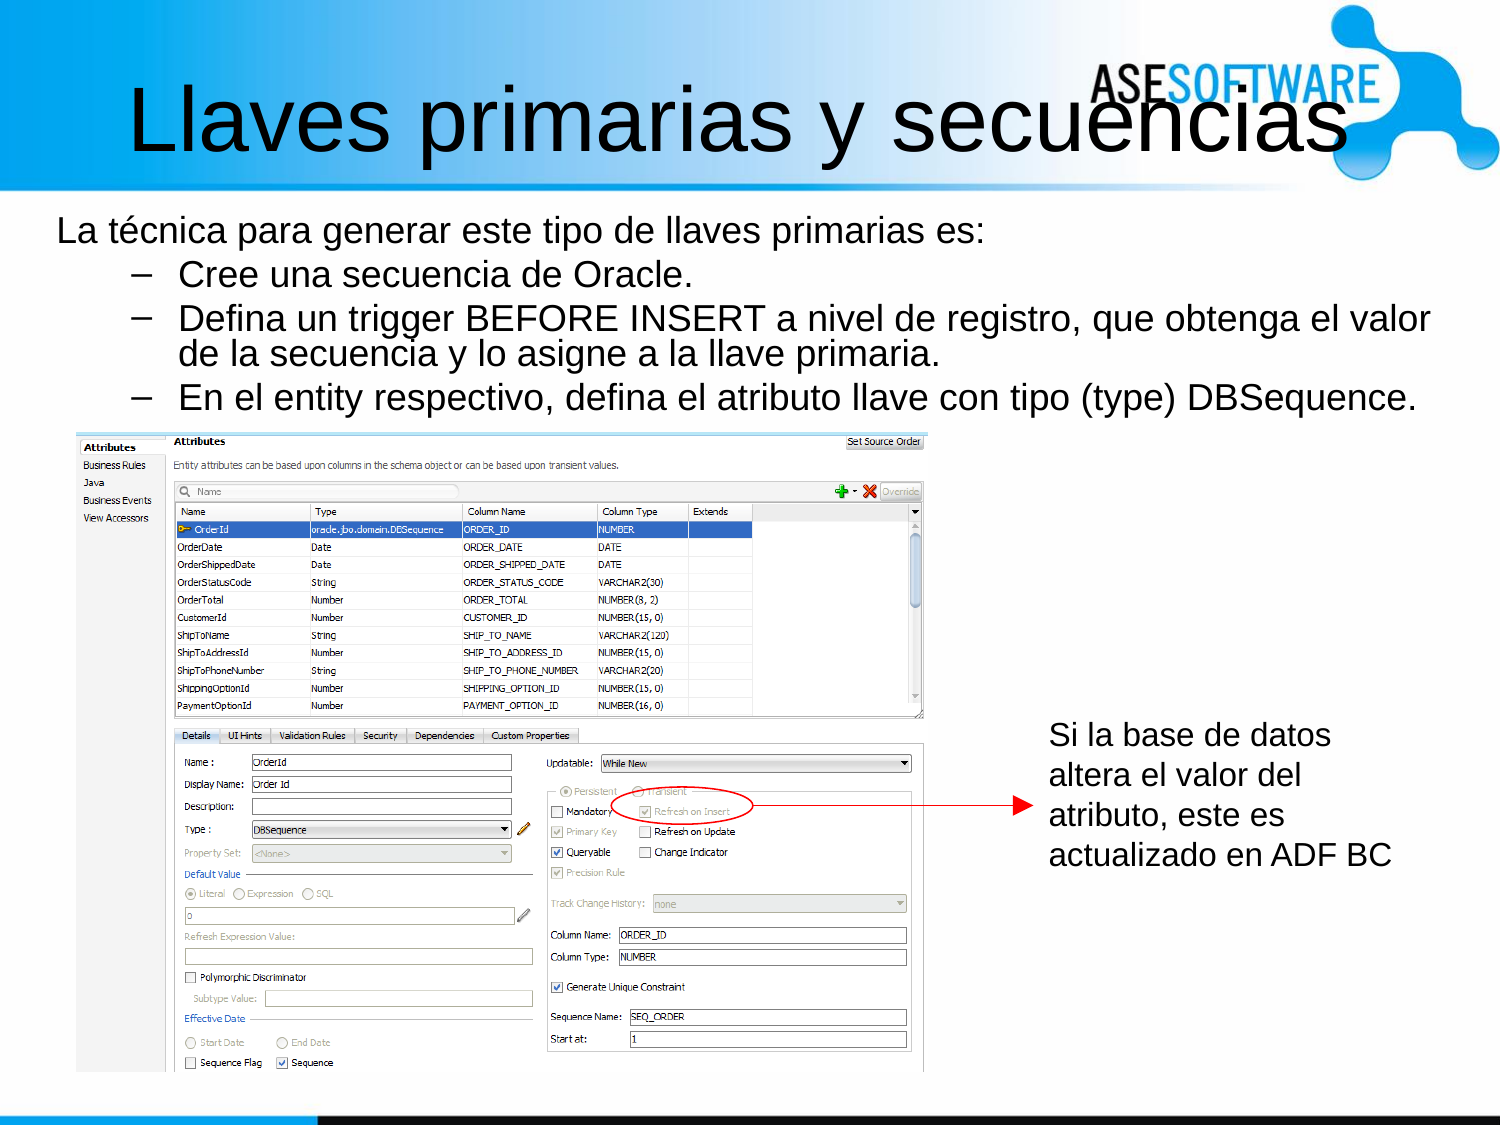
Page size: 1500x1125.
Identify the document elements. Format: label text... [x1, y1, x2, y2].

title Llaves primarias y secuencias [64, 20, 1415, 207]
text_box Si la base de datos altera el valor del atributo, este es actualizado en ADF BC [1033, 705, 1410, 882]
picture [0, 0, 1500, 1125]
text_box La técnica para generar este tipo de llaves primarias es: Cree una secuencia de Oracle. Defina un trigger BEFORE INSERT a nivel de registro, que obtenga el valor de la secuencia y lo asigne a la llave primaria. En el entity respectivo, defina el atributo llave con tipo (type) DBSequence. [41, 207, 1459, 445]
